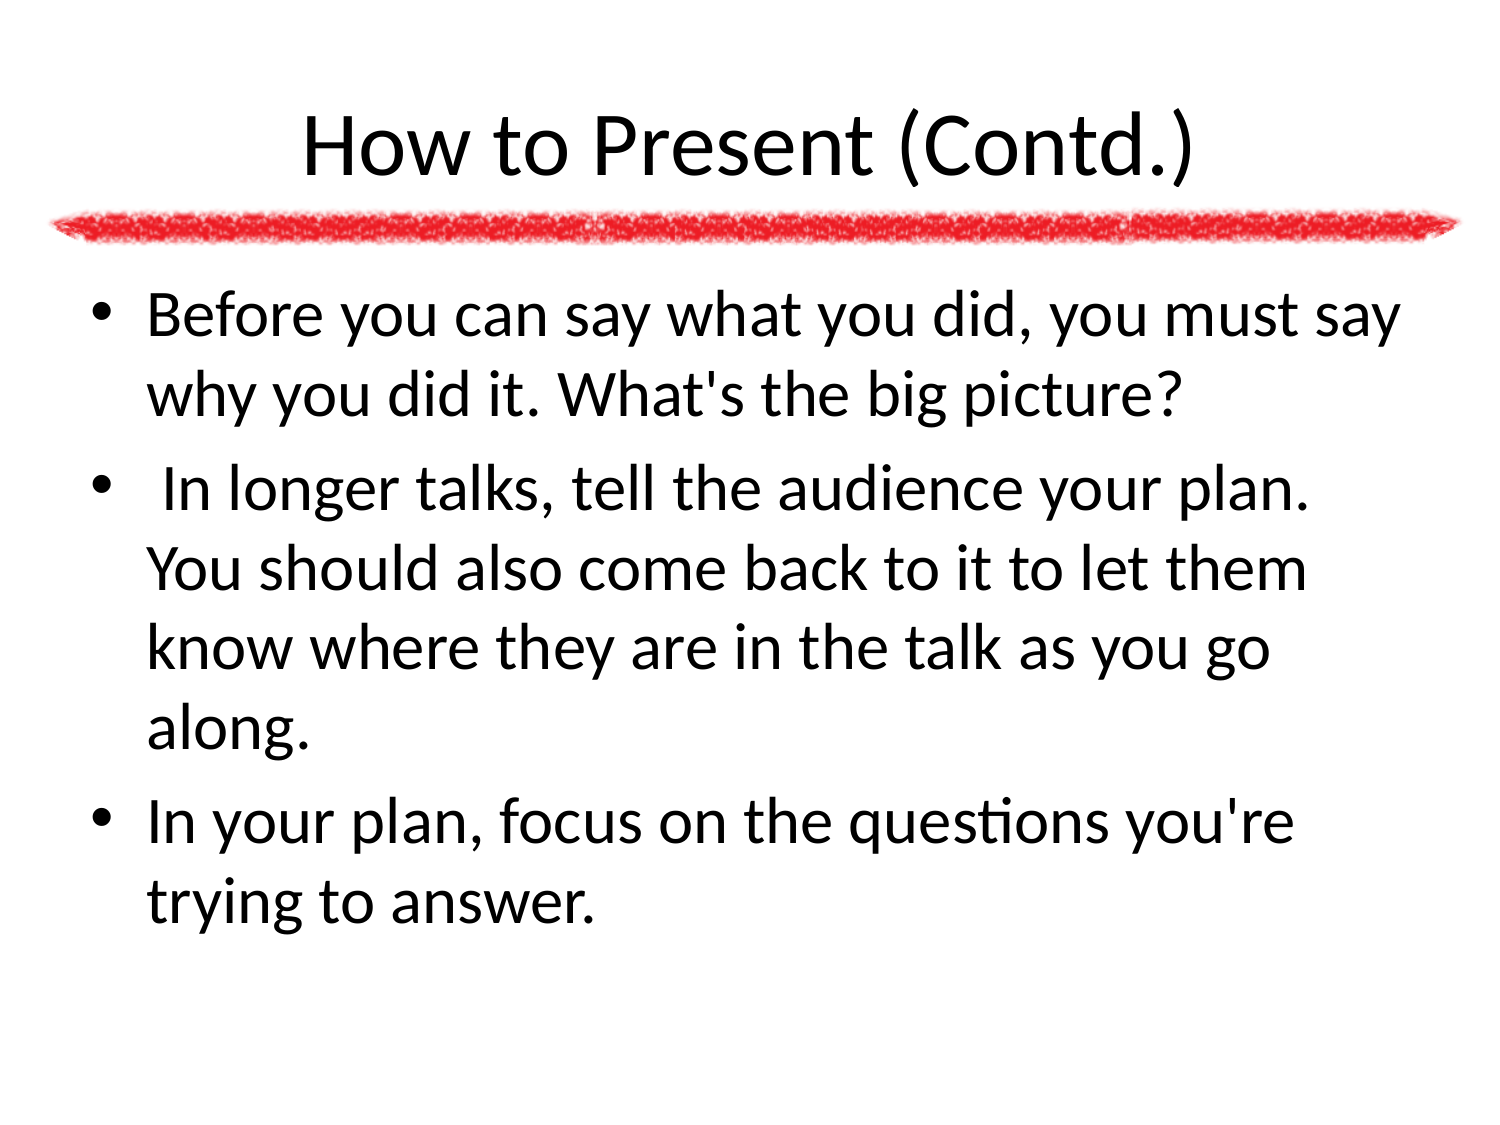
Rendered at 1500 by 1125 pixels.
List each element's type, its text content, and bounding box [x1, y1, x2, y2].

title How to Present (Contd.) [75, 45, 1425, 185]
list Before you can say what you did, you must say why you did it. What's the big picture? In longer talks, tell the audience your plan. You should also come back to it to let them know where they are in the talk as you go along. In your plan, focus on the questions you're trying to answer. [75, 277, 1425, 1005]
picture [37, 187, 1470, 268]
